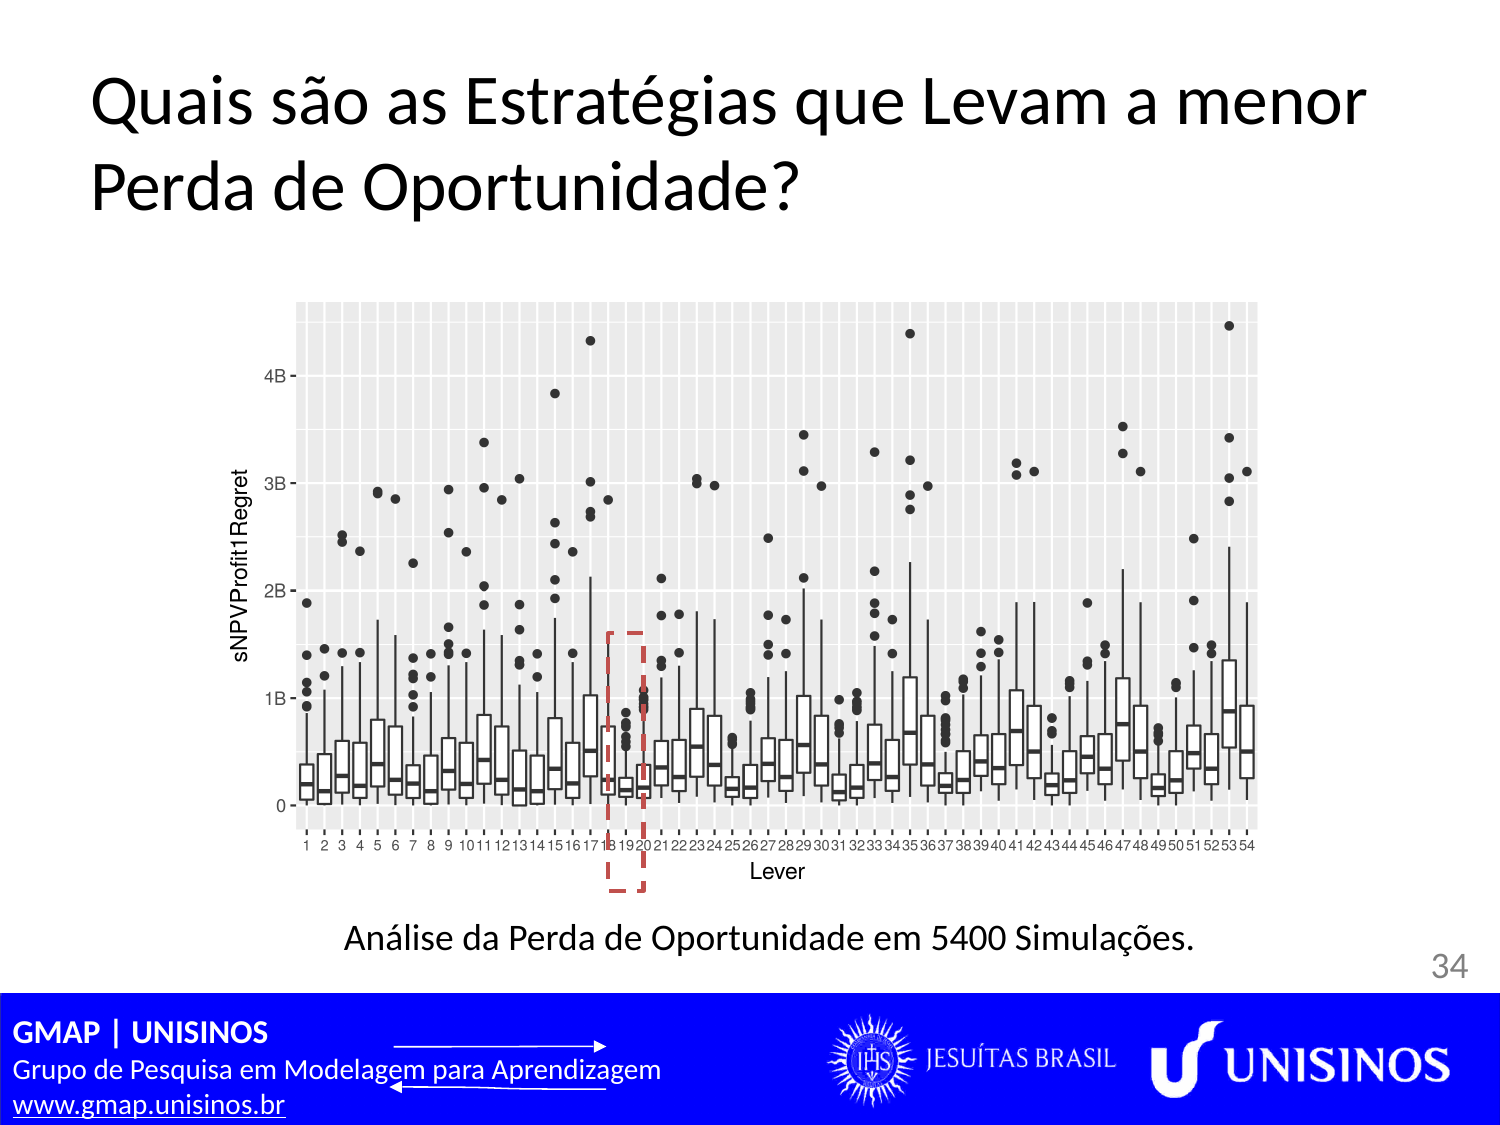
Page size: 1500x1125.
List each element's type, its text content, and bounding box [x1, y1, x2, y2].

picture [0, 993, 1500, 1125]
picture [218, 290, 1269, 891]
text_box Análise da Perda de Oportunidade em 5400 Simulações. [267, 905, 1272, 965]
title Quais são as Estratégias que Levam a menor Perda de Oportunidade? [75, 45, 1425, 233]
